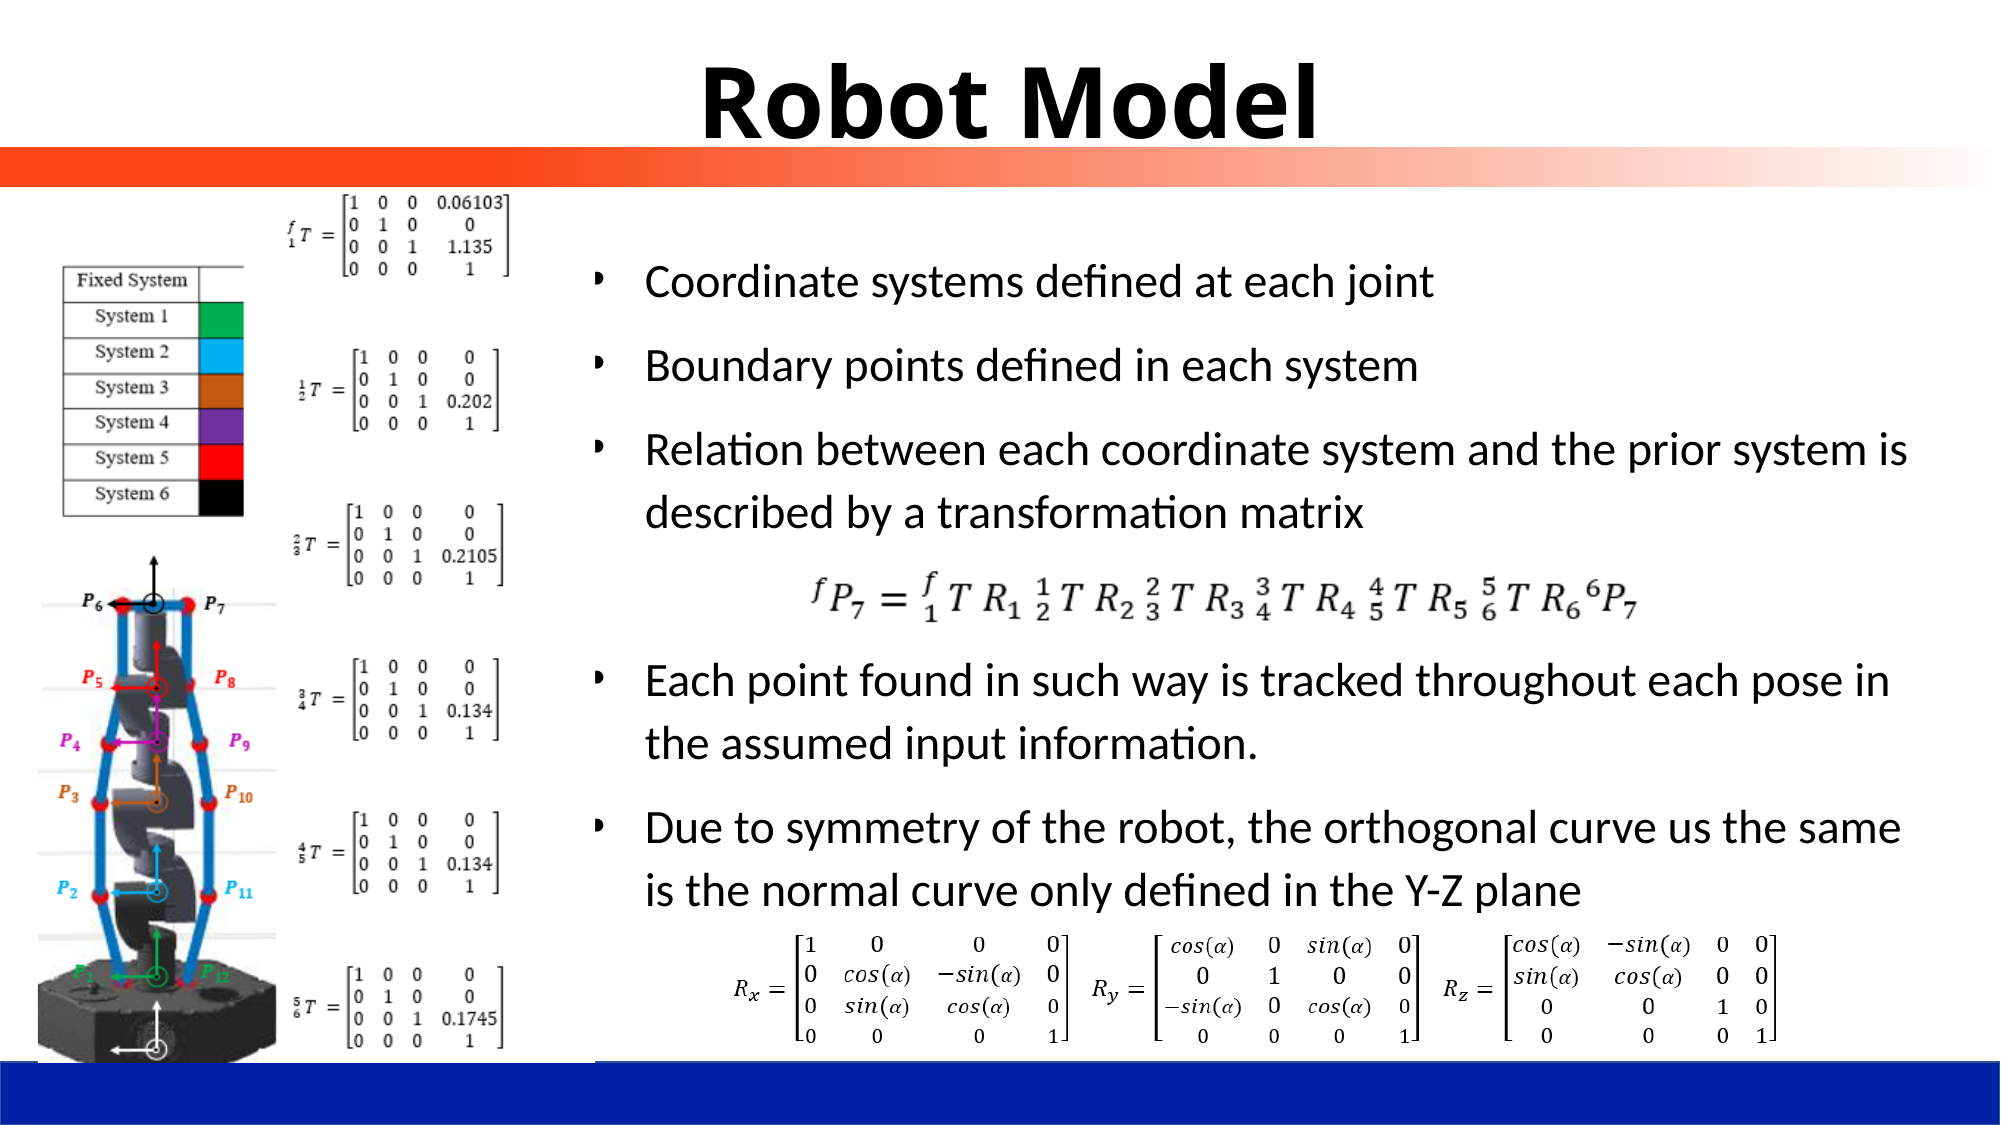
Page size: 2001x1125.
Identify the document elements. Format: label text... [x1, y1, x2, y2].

text_box [0, 147, 2000, 187]
subtitle Coordinate systems defined at each joint Boundary points defined in each system Relation between each coordinate system and the prior system is described by a transformation matrix Each point found in such way is tracked throughout each pose in the assumed input information. Due to symmetry of the robot, the orthogonal curve us the same is the normal curve only defined in the Y-Z plane [596, 236, 1939, 924]
title Robot Model [259, 44, 1760, 147]
text_box [0, 1061, 2000, 1125]
picture [805, 562, 1656, 654]
picture [37, 187, 596, 1063]
picture [724, 913, 1795, 1061]
